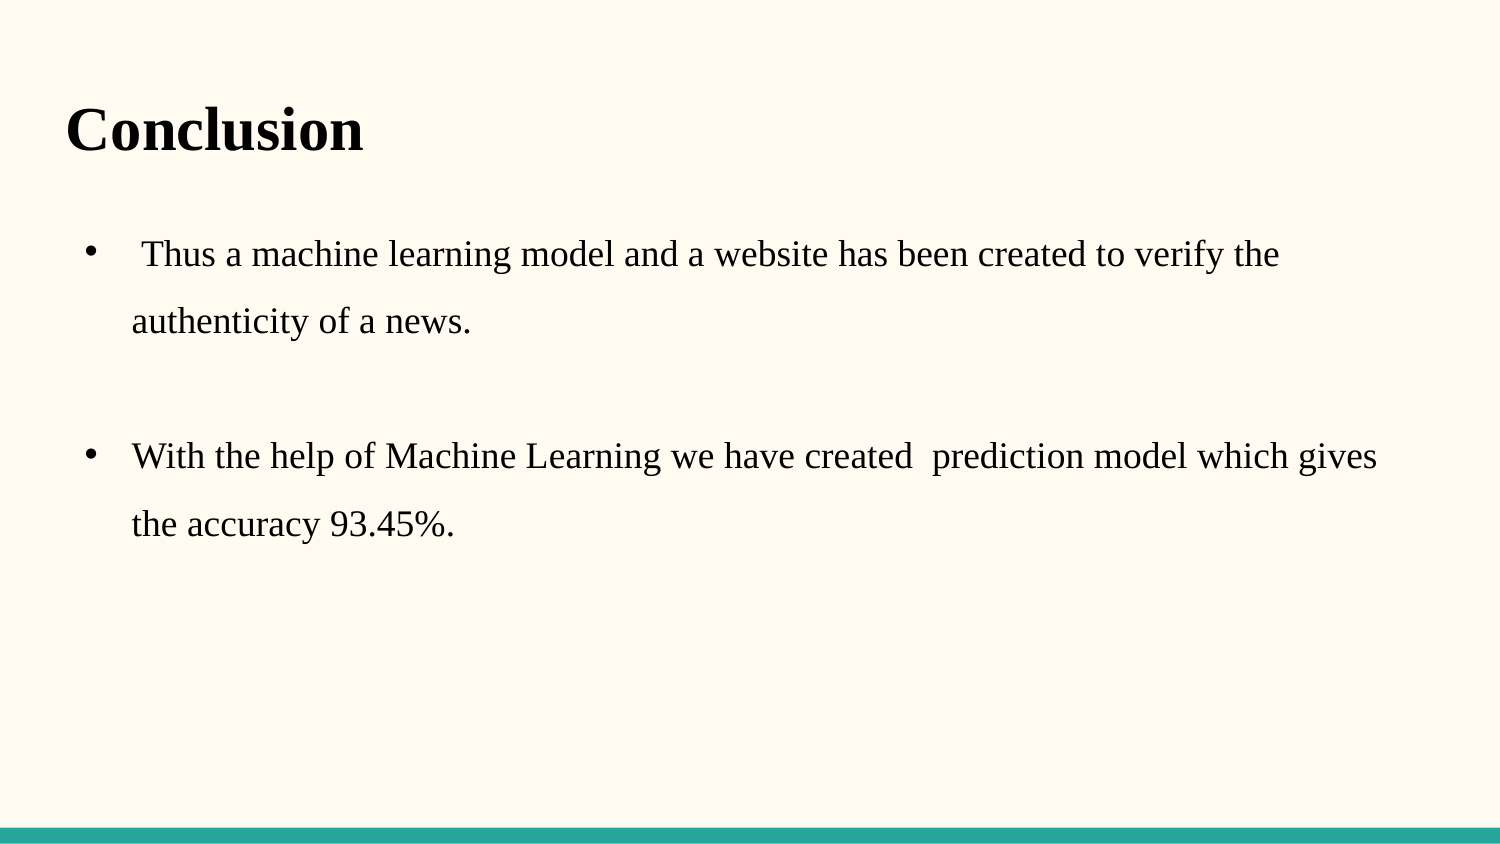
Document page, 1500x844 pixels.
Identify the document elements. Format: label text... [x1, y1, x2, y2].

text_box Conclusion [51, 72, 1449, 174]
text_box Thus a machine learning model and a website has been created to verify the authenticity of a news. With the help of Machine Learning we have created prediction model which gives the accuracy 93.45%. [51, 191, 1449, 749]
